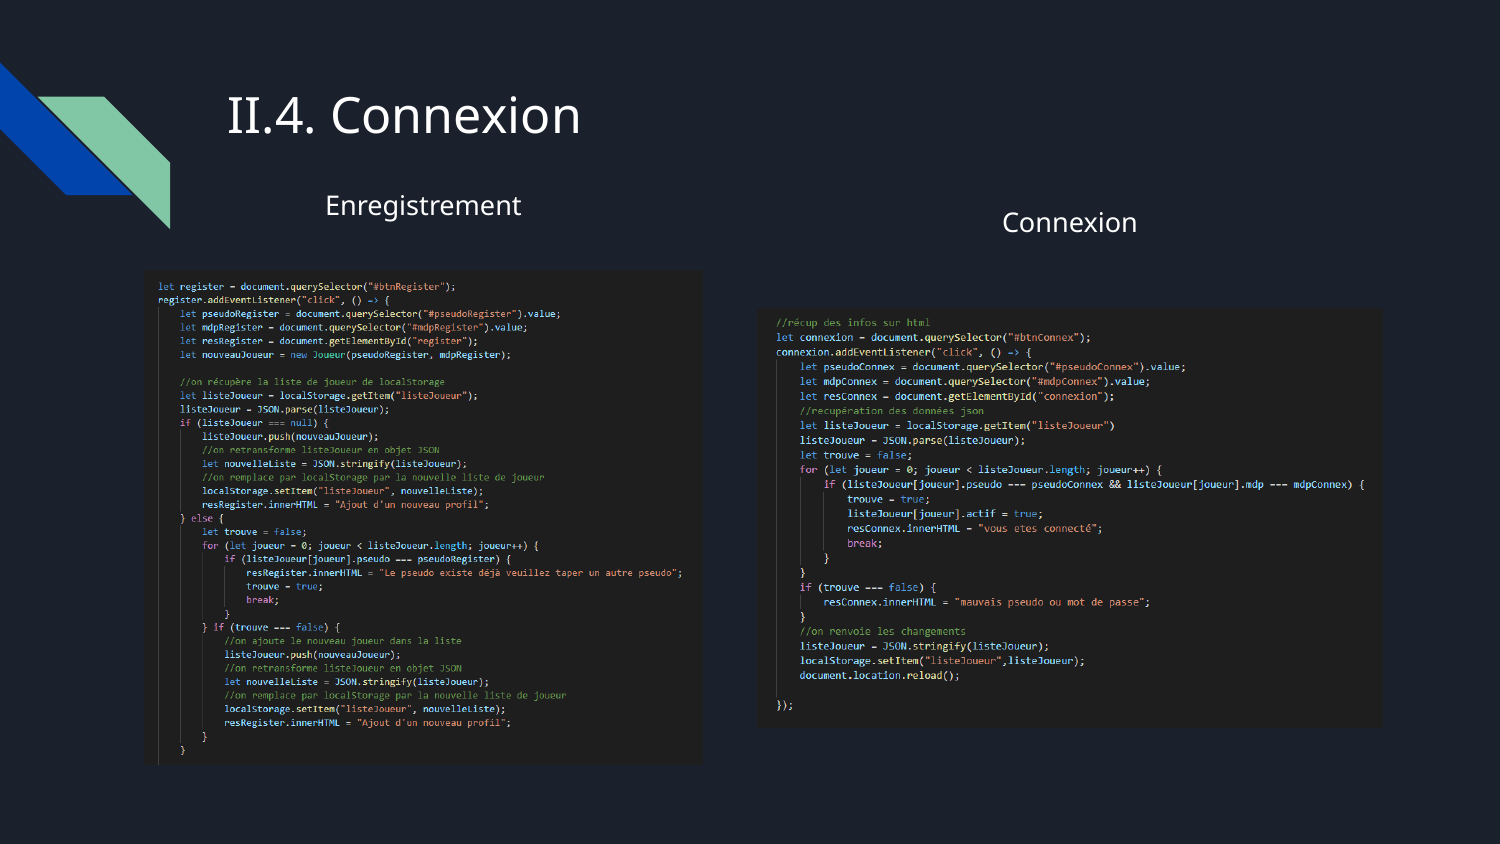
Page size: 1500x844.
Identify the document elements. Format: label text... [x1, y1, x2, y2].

list Connexion [790, 183, 1349, 306]
title II.4. Connexion [212, 64, 1368, 215]
picture [144, 270, 703, 766]
picture [757, 307, 1383, 728]
list Enregistrement [144, 166, 703, 269]
